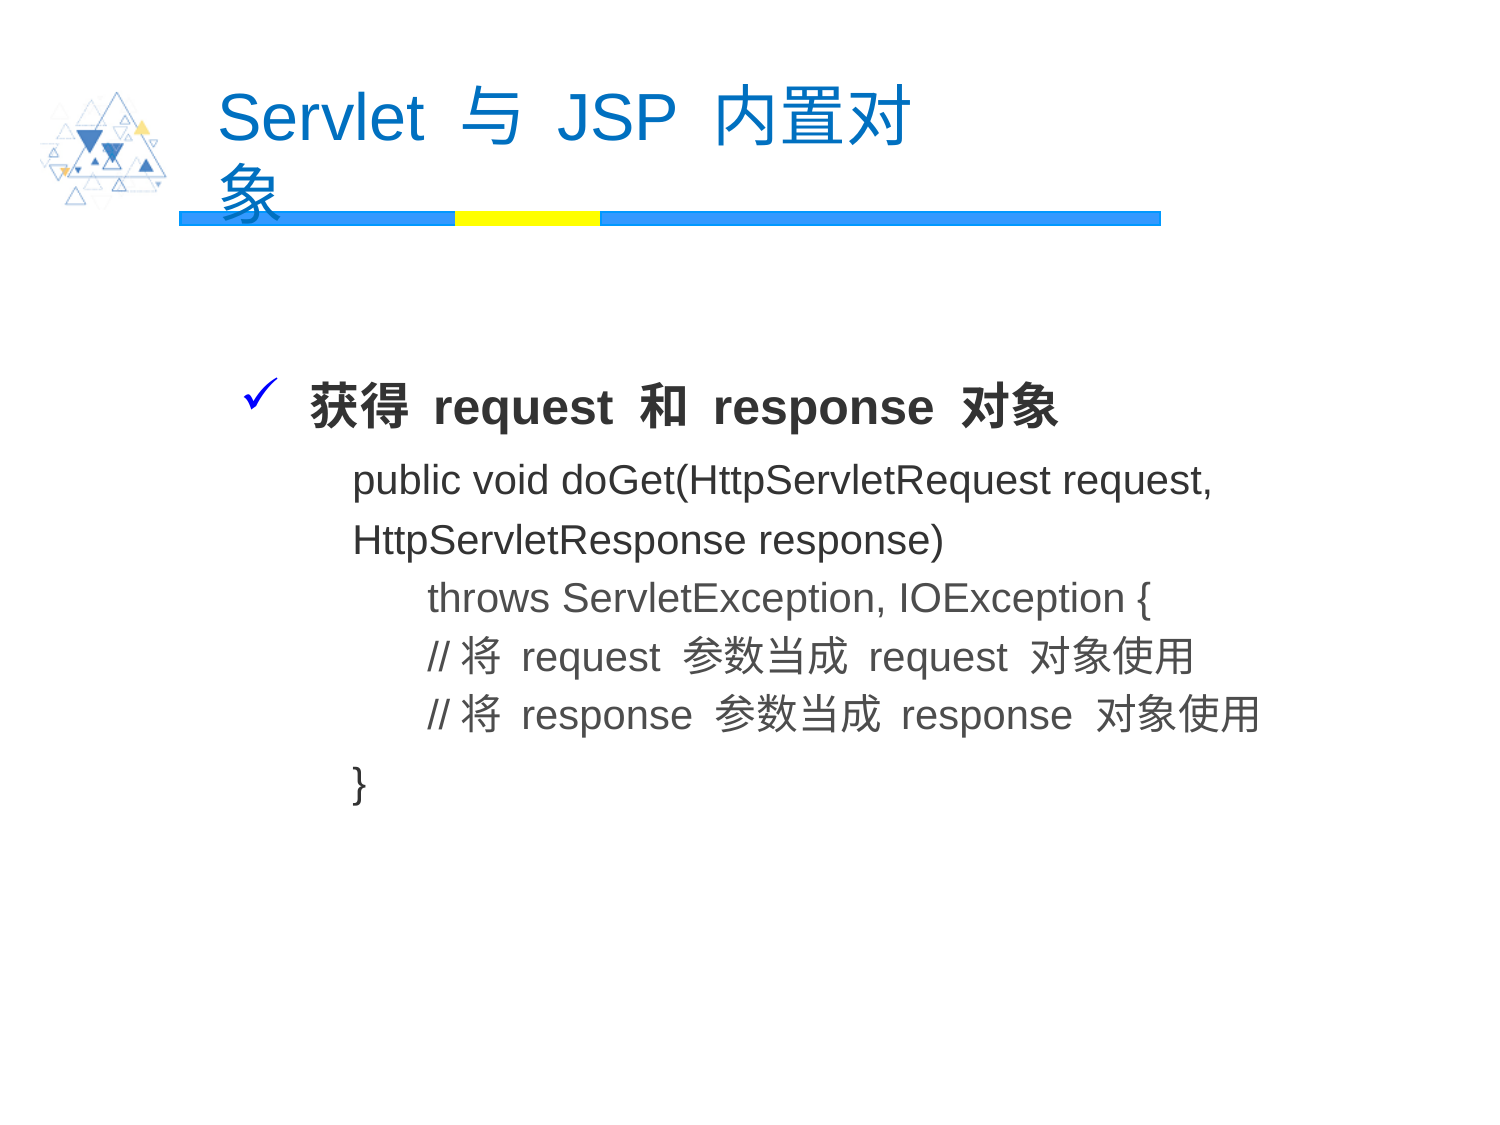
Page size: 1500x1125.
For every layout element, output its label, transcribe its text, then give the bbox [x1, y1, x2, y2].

picture [40, 87, 171, 210]
list 获得 request 和 response 对象 public void doGet(HttpServletRequest request, HttpServletResponse response) throws ServletException, IOException { //将 request 参数当成 request 对象使用 //将 response 参数当成 response 对象使用 } [149, 274, 1404, 1055]
title Servlet 与 JSP 内置对象 [202, 96, 954, 210]
